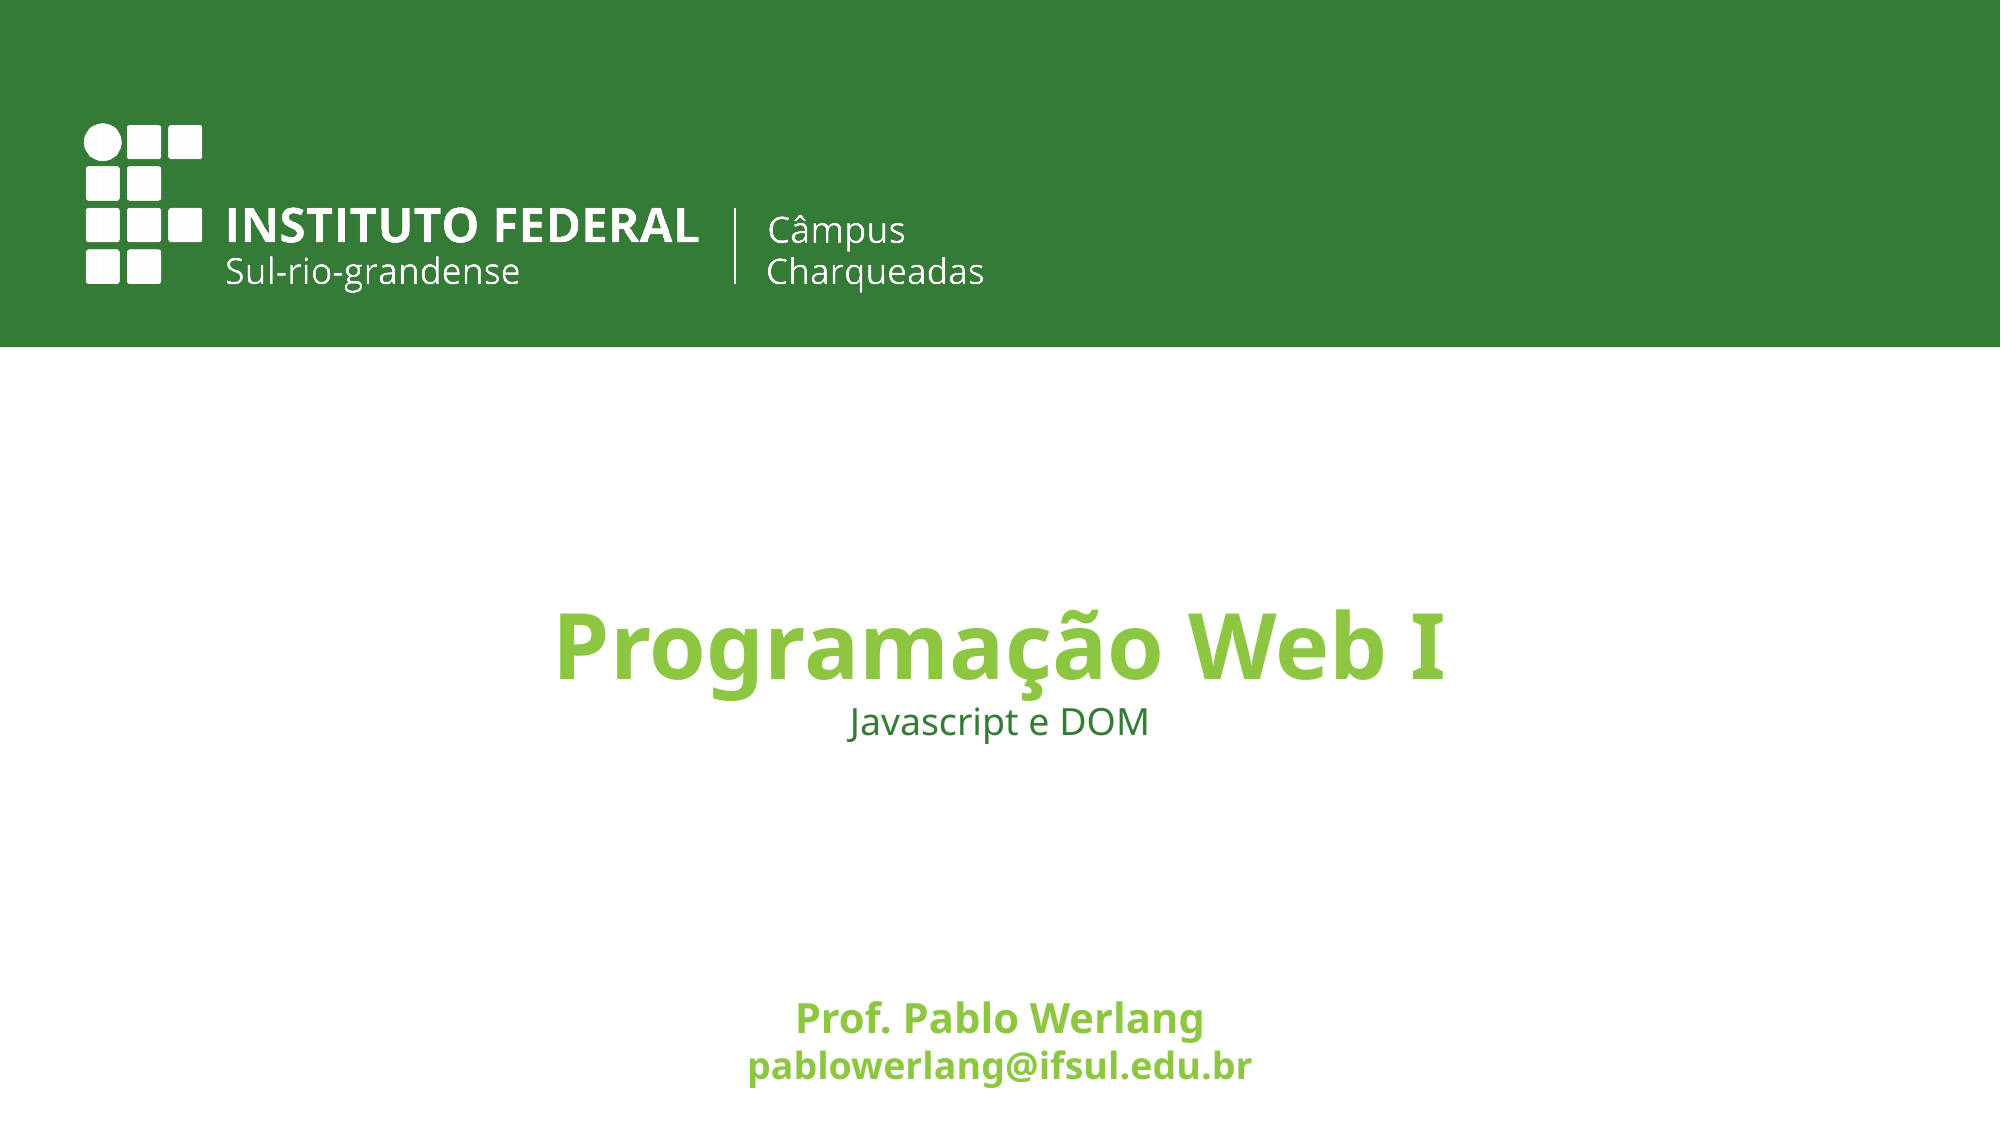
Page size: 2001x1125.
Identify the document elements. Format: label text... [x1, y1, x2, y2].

picture [51, 94, 1017, 318]
text_box Programação Web I Javascript e DOM [383, 580, 1617, 751]
